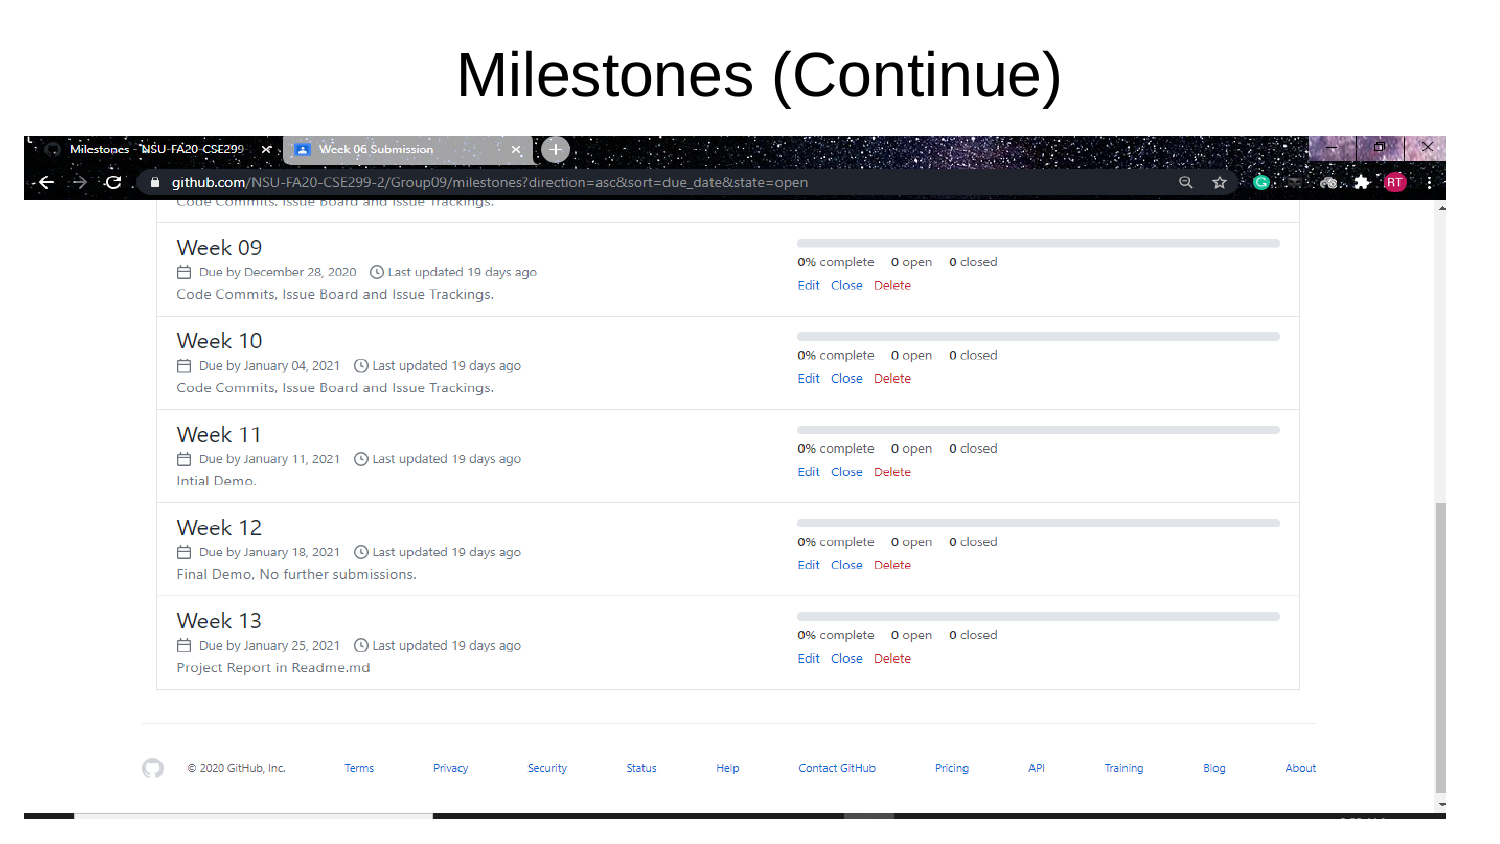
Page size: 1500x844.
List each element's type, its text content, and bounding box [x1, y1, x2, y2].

picture [24, 135, 1446, 819]
title Milestones (Continue) [61, 24, 1459, 119]
